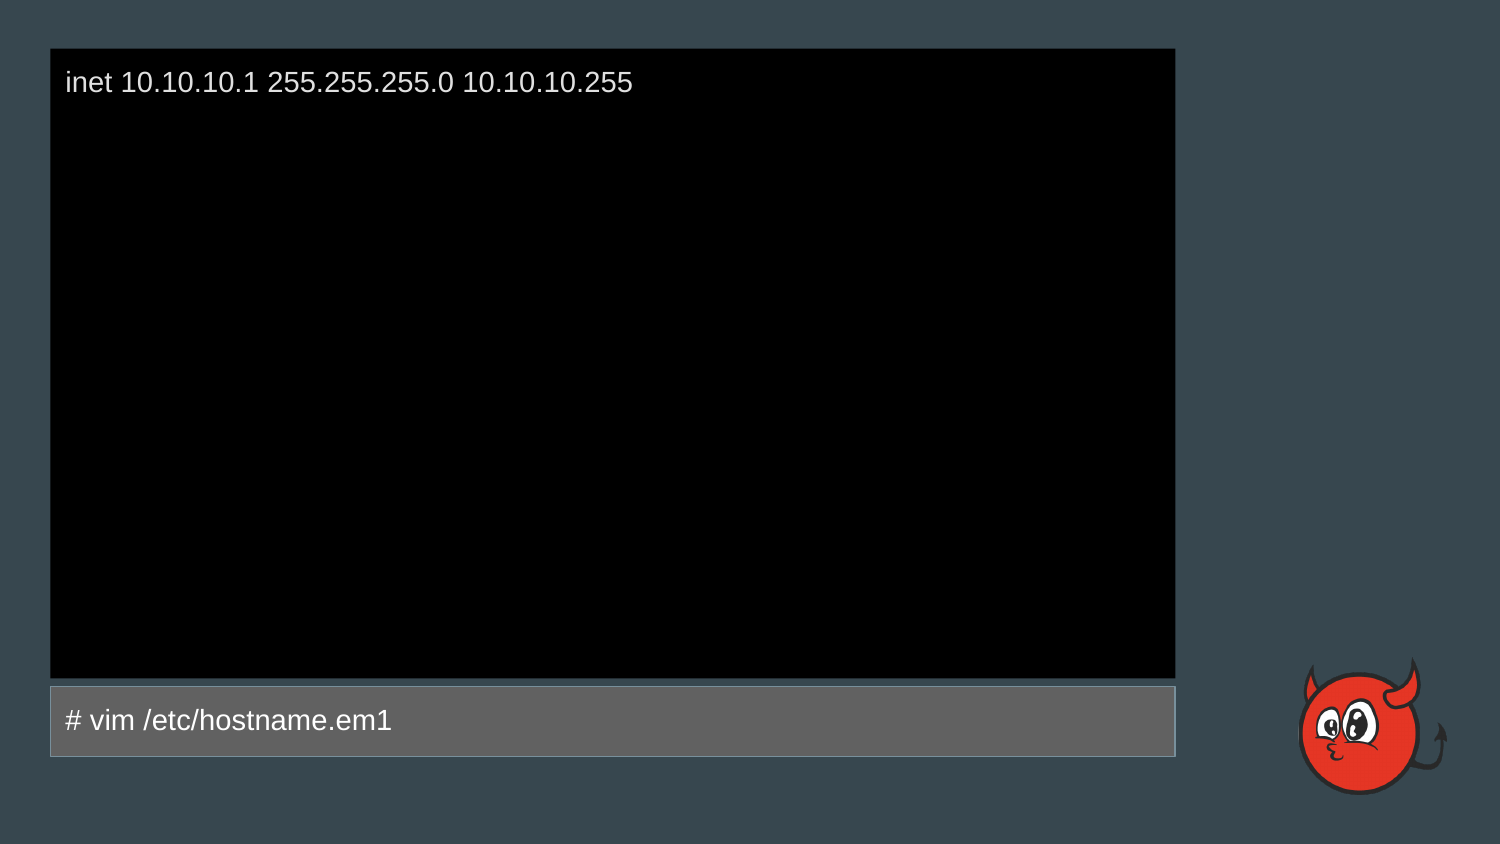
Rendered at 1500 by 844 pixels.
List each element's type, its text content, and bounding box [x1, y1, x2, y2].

text_box # vim /etc/hostname.em1 [50, 686, 1176, 757]
text_box inet 10.10.10.1 255.255.255.0 10.10.10.255 [50, 48, 1176, 679]
picture [1295, 650, 1449, 805]
